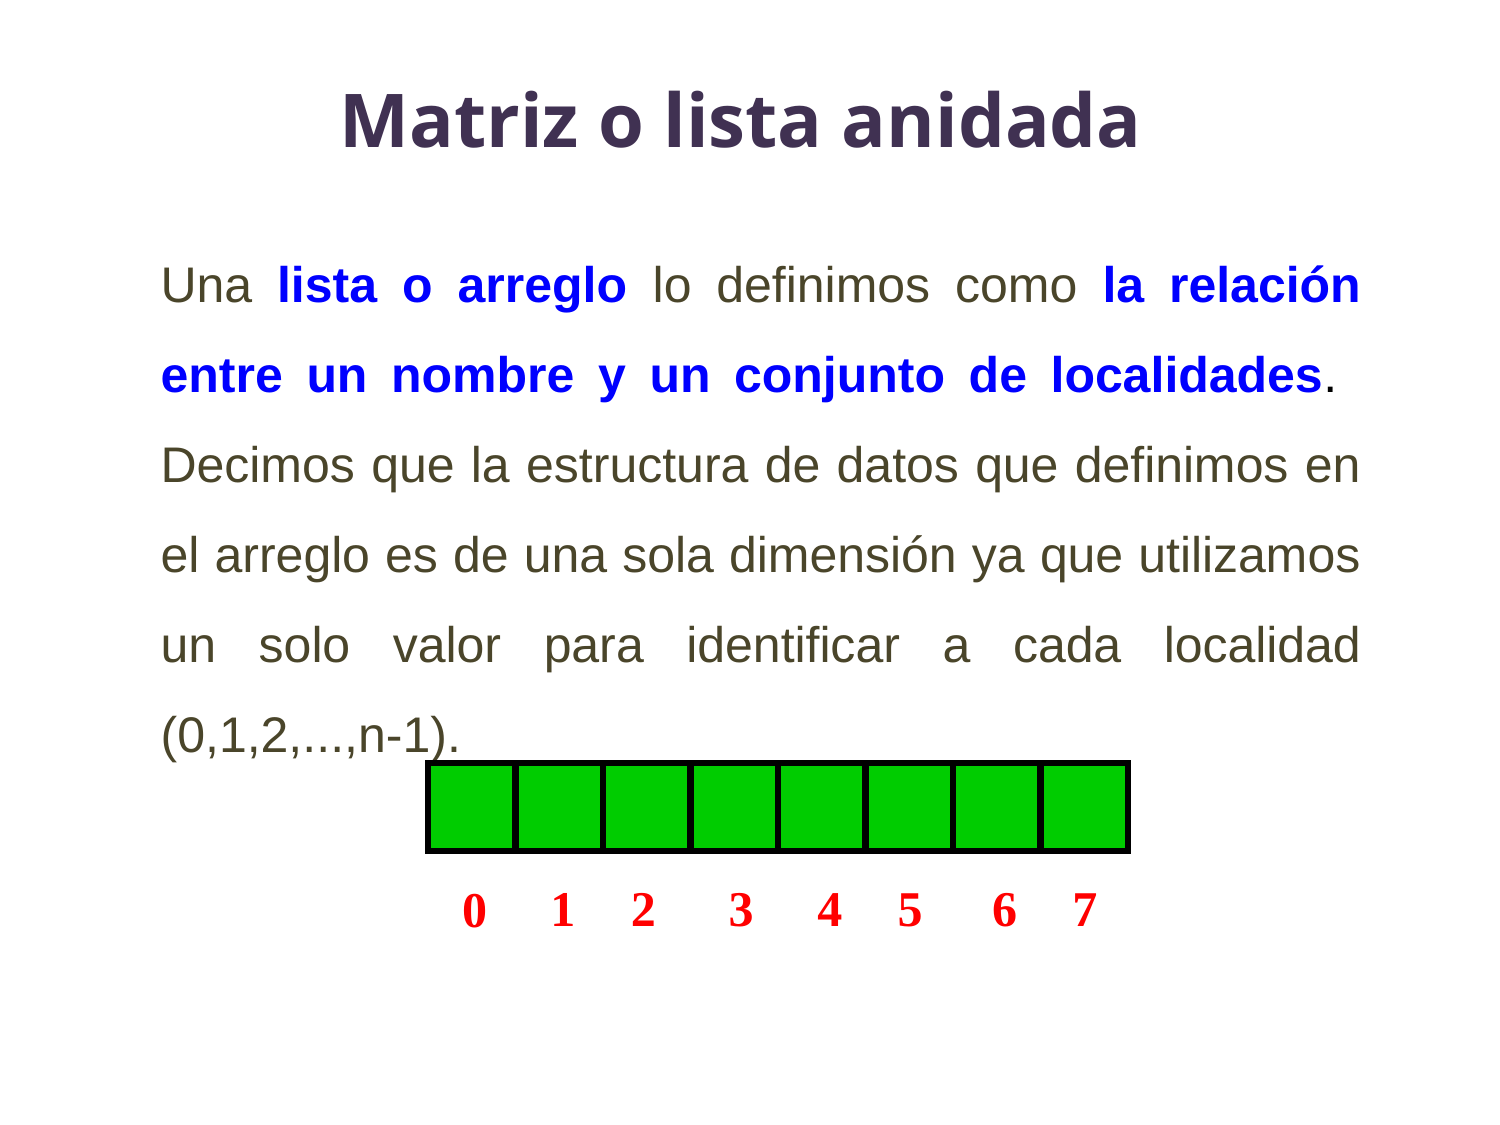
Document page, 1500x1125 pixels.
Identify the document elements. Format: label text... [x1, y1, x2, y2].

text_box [427, 762, 1129, 946]
title Matriz o lista anidada [321, 54, 1161, 180]
list Una lista o arreglo lo definimos como la relación entre un nombre y un conjunto de localidades. Decimos que la estructura de datos que definimos en el arreglo es de una sola dimensión ya que utilizamos un solo valor para identificar a cada localidad (0,1,2,...,n-1). [145, 214, 1376, 776]
